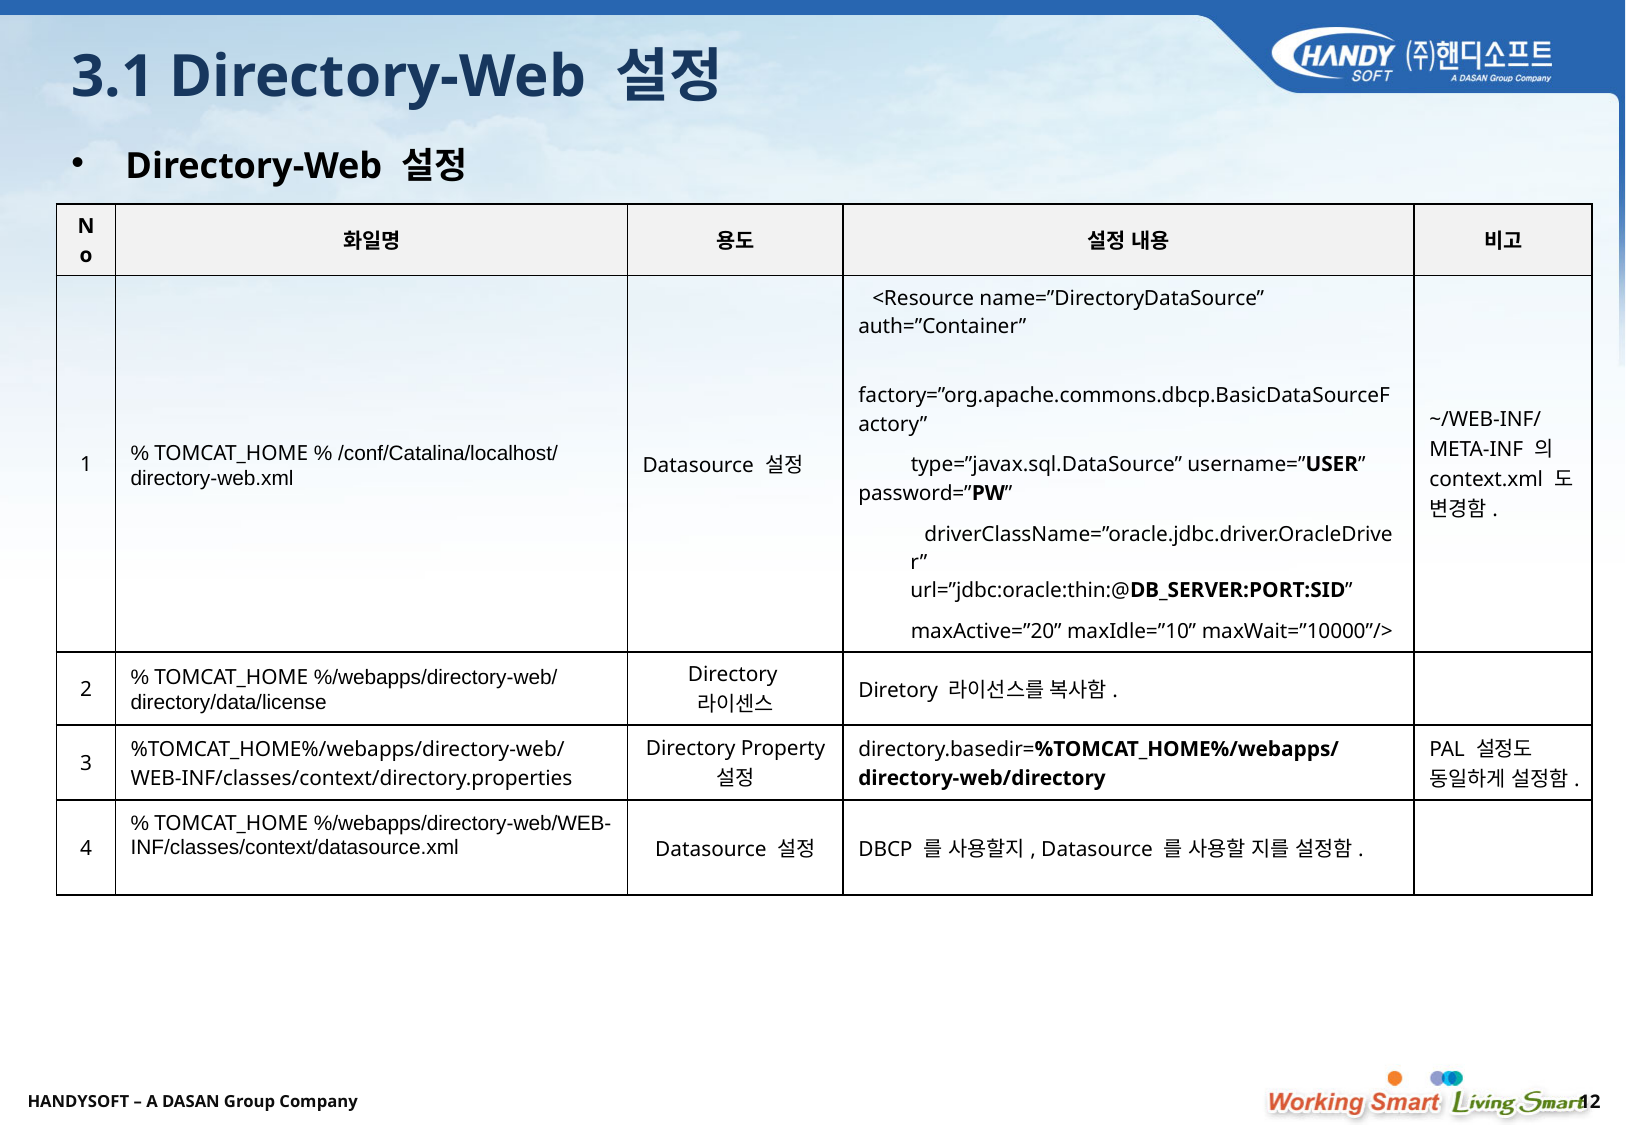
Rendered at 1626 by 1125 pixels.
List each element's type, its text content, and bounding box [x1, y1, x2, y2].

table_cell 2 [57, 653, 115, 724]
table_cell Datasource 설정 [628, 276, 842, 651]
title 3.1 Directory-Web 설정 [56, 31, 1519, 114]
list Directory-Web 설정 [56, 128, 1544, 197]
table_header 설정 내용 [844, 205, 1413, 275]
table_cell % TOMCAT_HOME %/webapps/directory-web/directory/data/license [116, 653, 627, 724]
table_cell <Resource name=”DirectoryDataSource” auth=”Container” factory=”org.apache.commons.dbcp.BasicDataSourceFactory” type=”javax.sql.DataSource” username=”USER” password=”PW” driverClassName=”oracle.jdbc.driver.OracleDriver” url=”jdbc:oracle:thin:@DB_SERVER:PORT:SID” maxActive=”20” maxIdle=”10” maxWait=”10000”/> [844, 276, 1413, 651]
table_cell [1415, 653, 1591, 724]
table_cell 4 [57, 801, 115, 894]
table_cell 3 [57, 726, 115, 799]
table_cell directory.basedir=%TOMCAT_HOME%/webapps/directory-web/directory [844, 726, 1413, 799]
table_cell %TOMCAT_HOME%/webapps/directory-web/WEB-INF/classes/context/directory.properties [116, 726, 627, 799]
table_cell [1415, 801, 1591, 894]
table_cell % TOMCAT_HOME %/webapps/directory-web/WEB-INF/classes/context/datasource.xml [116, 801, 627, 894]
table_cell ~/WEB-INF/META-INF 의 context.xml 도 변경함. [1415, 276, 1591, 651]
table_cell Diretory 라이선스를 복사함. [844, 653, 1413, 724]
table_header No [57, 205, 115, 275]
picture [0, 0, 1626, 1125]
table_cell Directory Property 설정 [628, 726, 842, 799]
table_cell Directory 라이센스 [628, 653, 842, 724]
table_header 비고 [1415, 205, 1591, 275]
table_header 화일명 [116, 205, 627, 275]
table_cell 1 [57, 276, 115, 651]
table_cell % TOMCAT_HOME % /conf/Catalina/localhost/directory-web.xml [116, 276, 627, 651]
table_header 용도 [628, 205, 842, 275]
table_cell DBCP 를 사용할지, Datasource 를 사용할 지를 설정함. [844, 801, 1413, 894]
table_cell PAL 설정도 동일하게 설정함. [1415, 726, 1591, 799]
table_cell Datasource 설정 [628, 801, 842, 894]
